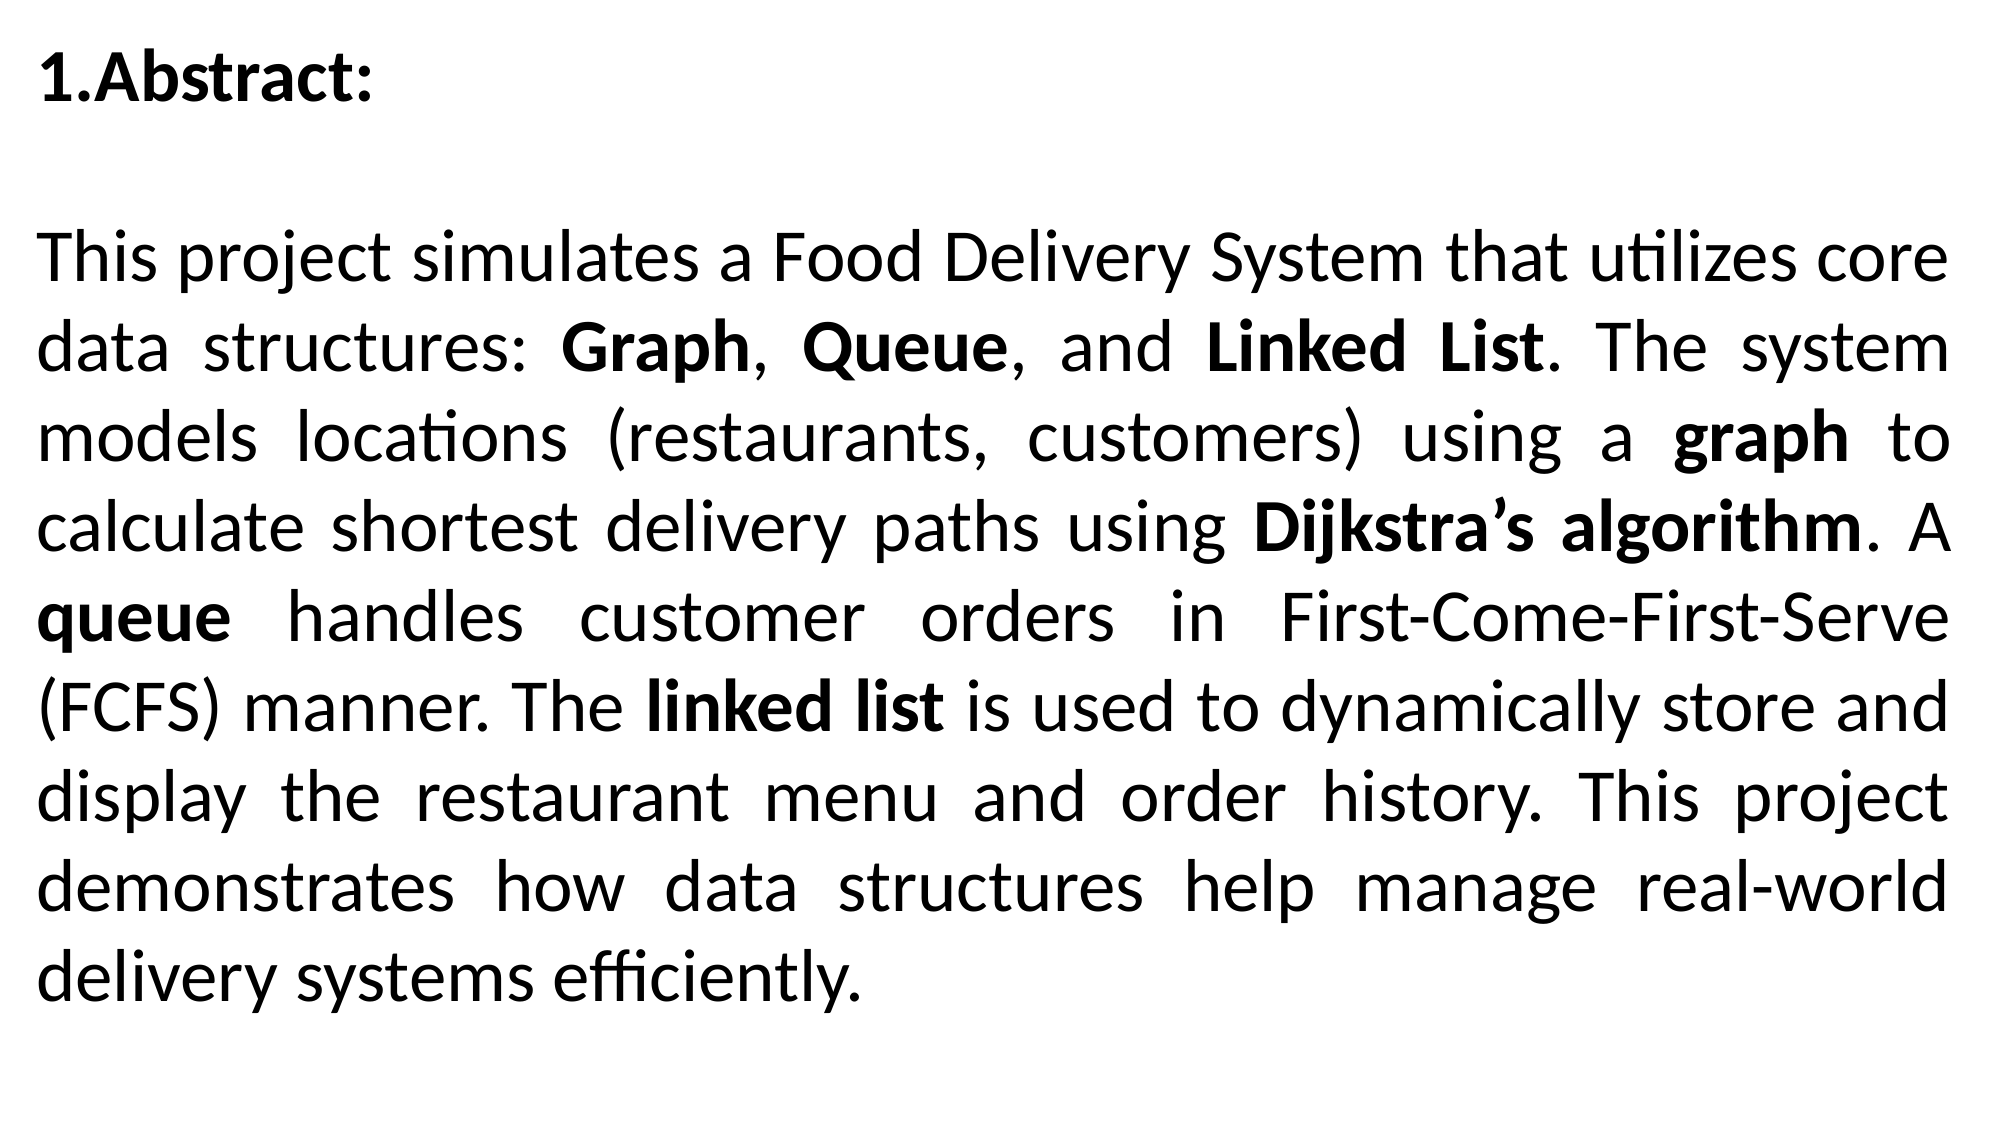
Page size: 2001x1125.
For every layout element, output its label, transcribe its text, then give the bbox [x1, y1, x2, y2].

text_box 1.Abstract: This project simulates a Food Delivery System that utilizes core data structures: Graph, Queue, and Linked List. The system models locations (restaurants, customers) using a graph to calculate shortest delivery paths using Dijkstra’s algorithm. A queue handles customer orders in First-Come-First-Serve (FCFS) manner. The linked list is used to dynamically store and display the restaurant menu and order history. This project demonstrates how data structures help manage real-world delivery systems efficiently. [21, 19, 1967, 1024]
